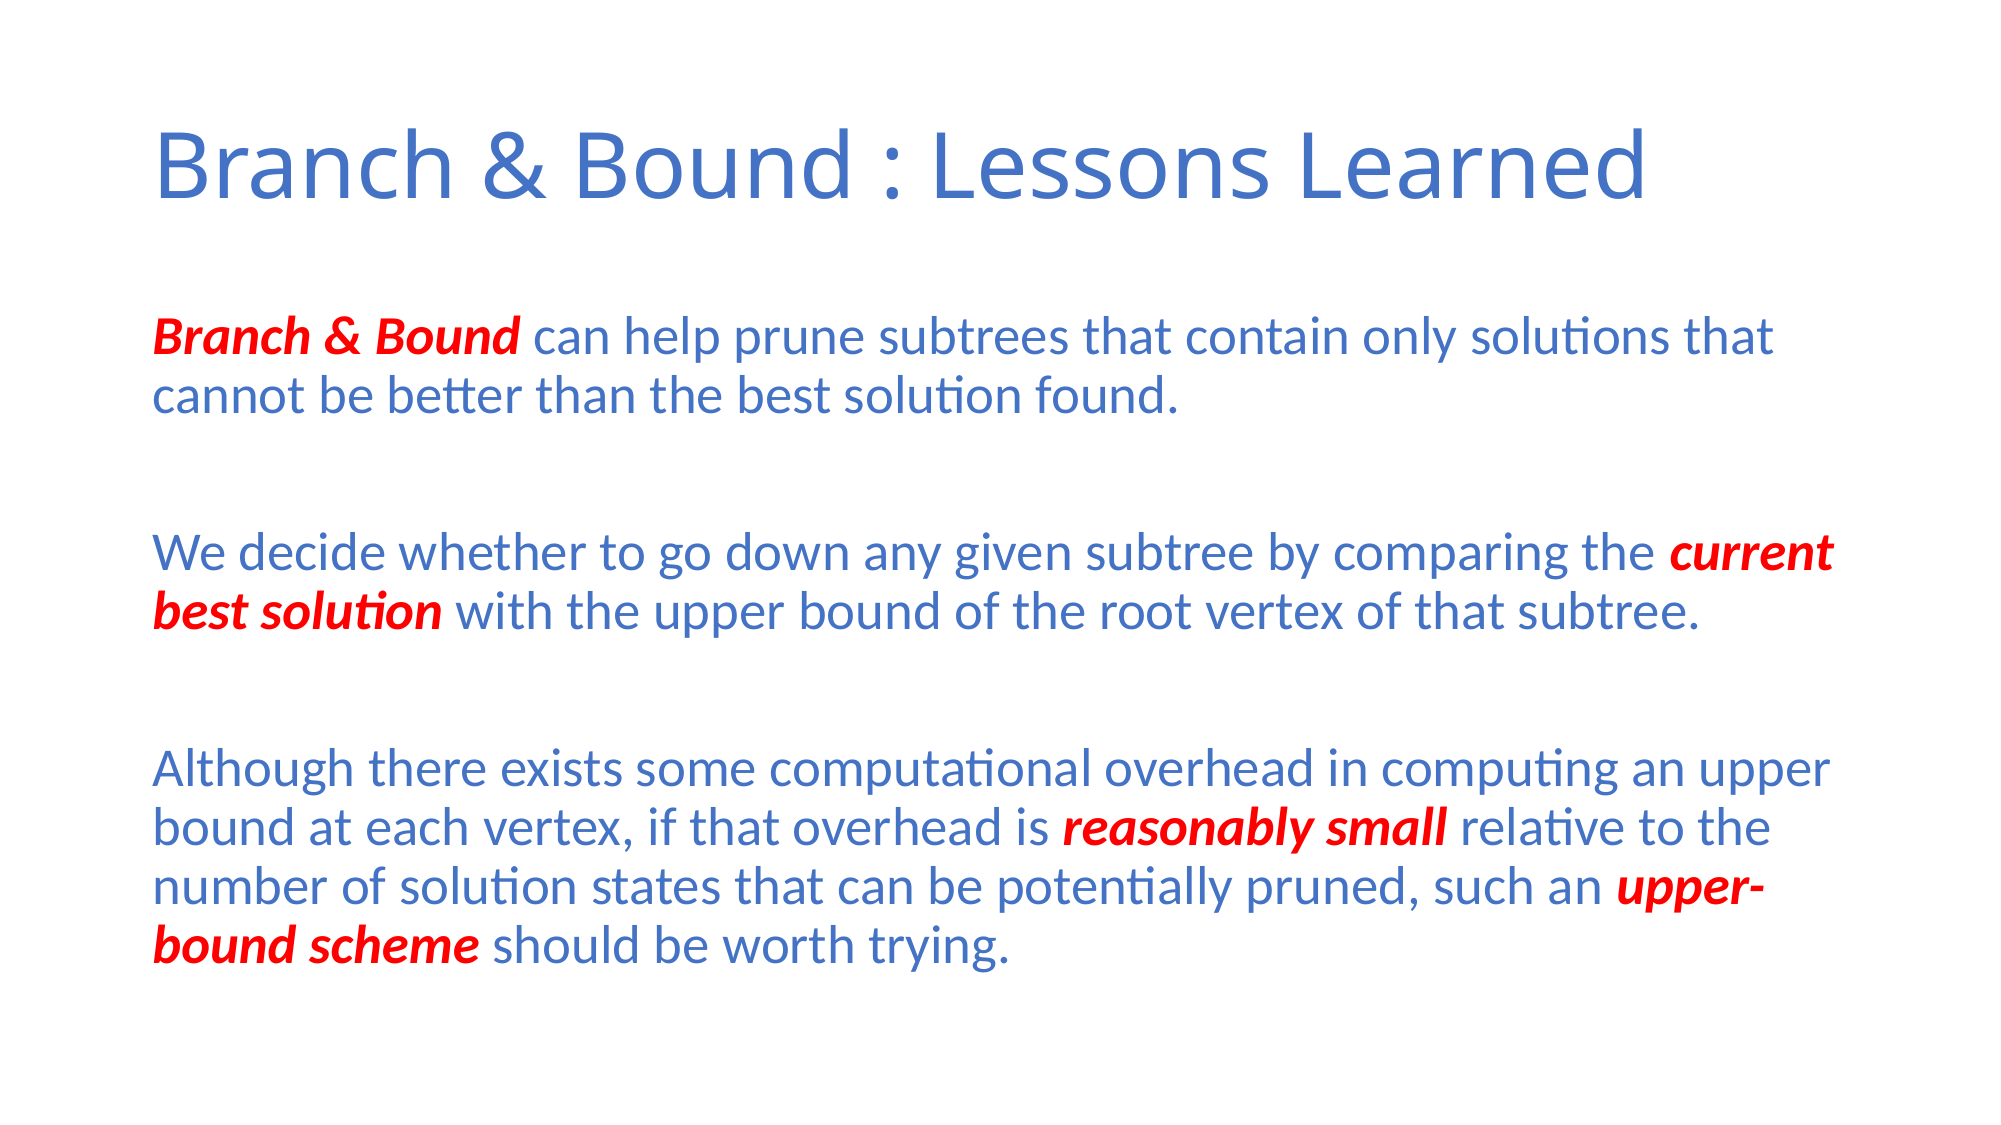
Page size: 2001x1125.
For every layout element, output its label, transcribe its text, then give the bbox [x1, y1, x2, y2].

title Branch & Bound : Lessons Learned [137, 59, 1863, 278]
list Branch & Bound can help prune subtrees that contain only solutions that cannot be better than the best solution found. We decide whether to go down any given subtree by comparing the current best solution with the upper bound of the root vertex of that subtree. Although there exists some computational overhead in computing an upper bound at each vertex, if that overhead is reasonably small relative to the number of solution states that can be potentially pruned, such an upper-bound scheme should be worth trying. [137, 299, 1863, 1014]
